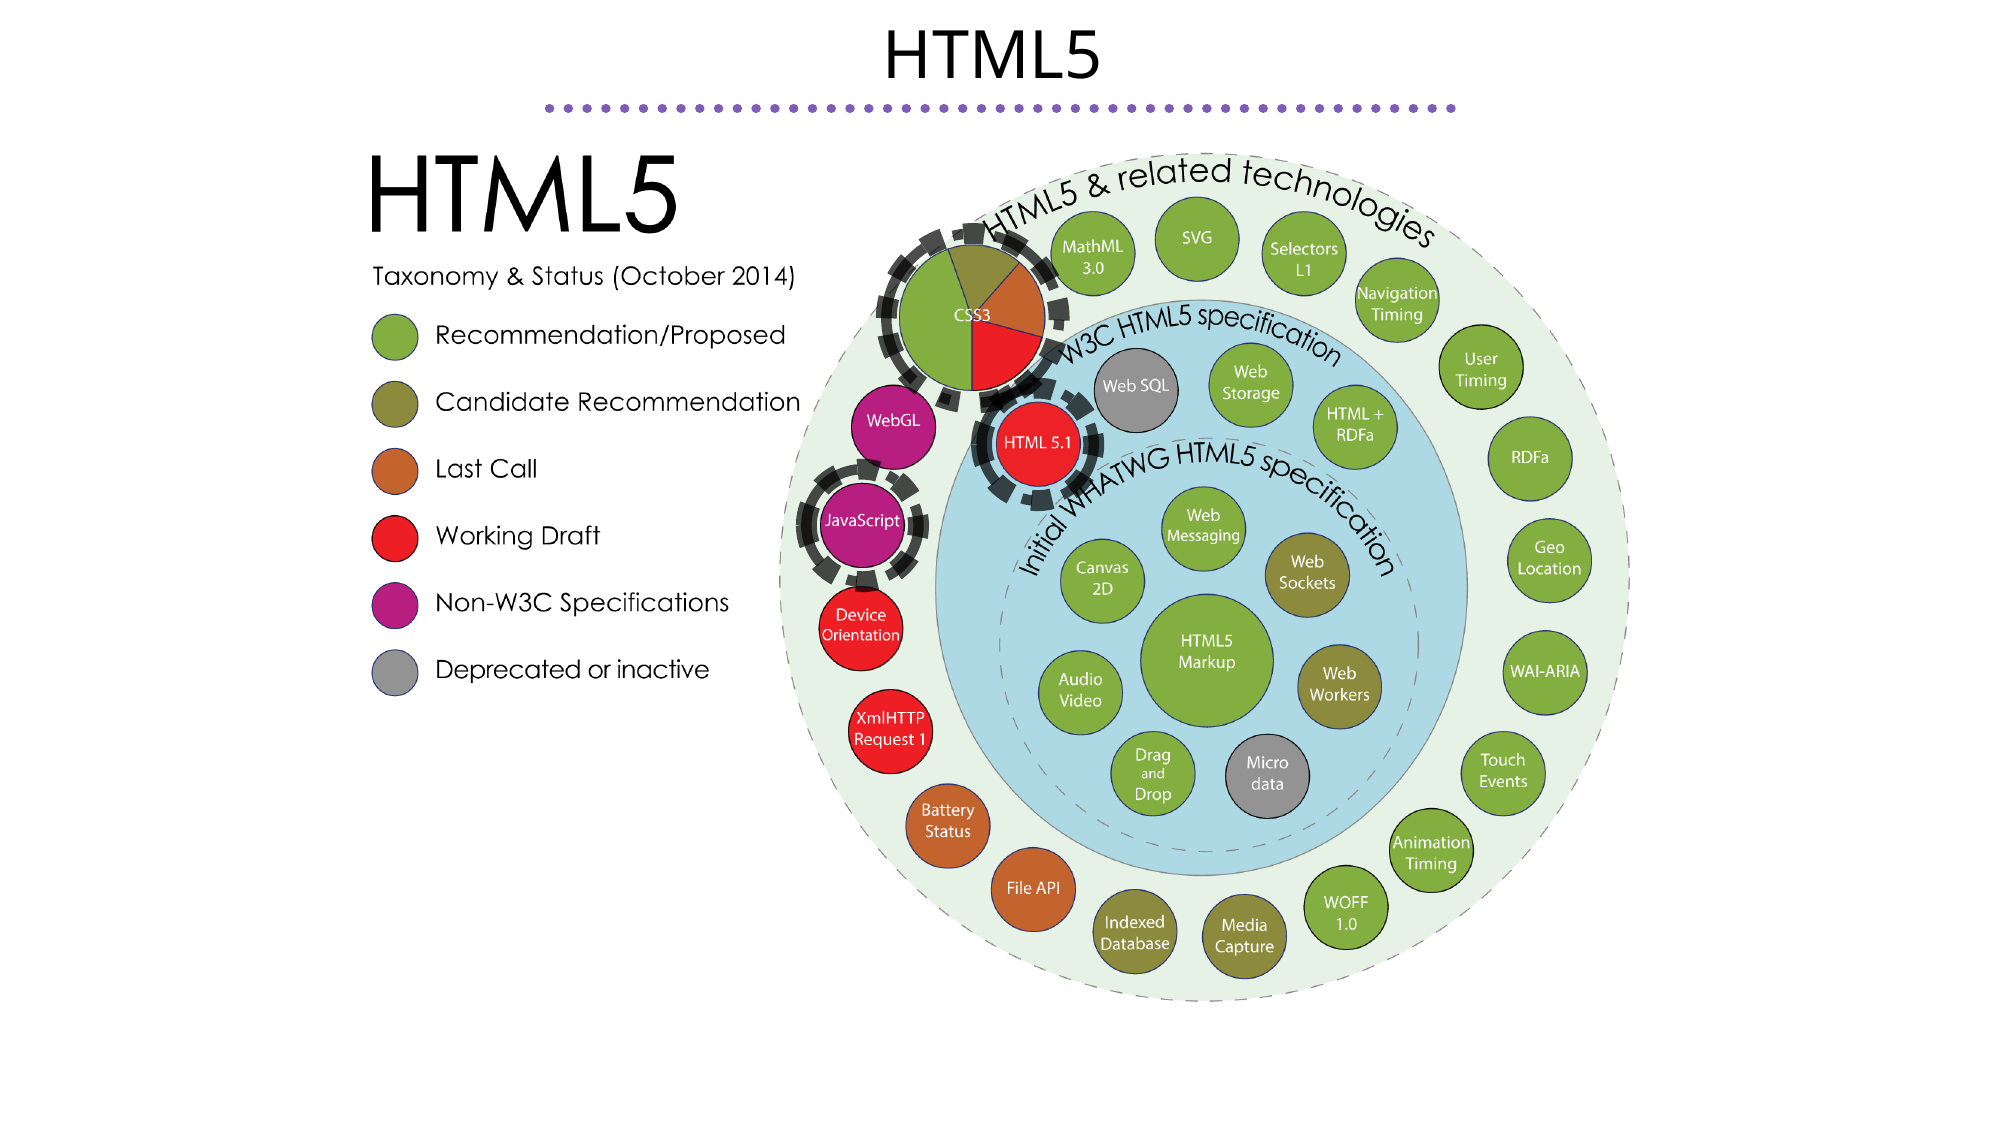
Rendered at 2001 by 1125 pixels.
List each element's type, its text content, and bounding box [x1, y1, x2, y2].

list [365, 133, 1635, 1014]
title HTML5 [137, 5, 1849, 109]
